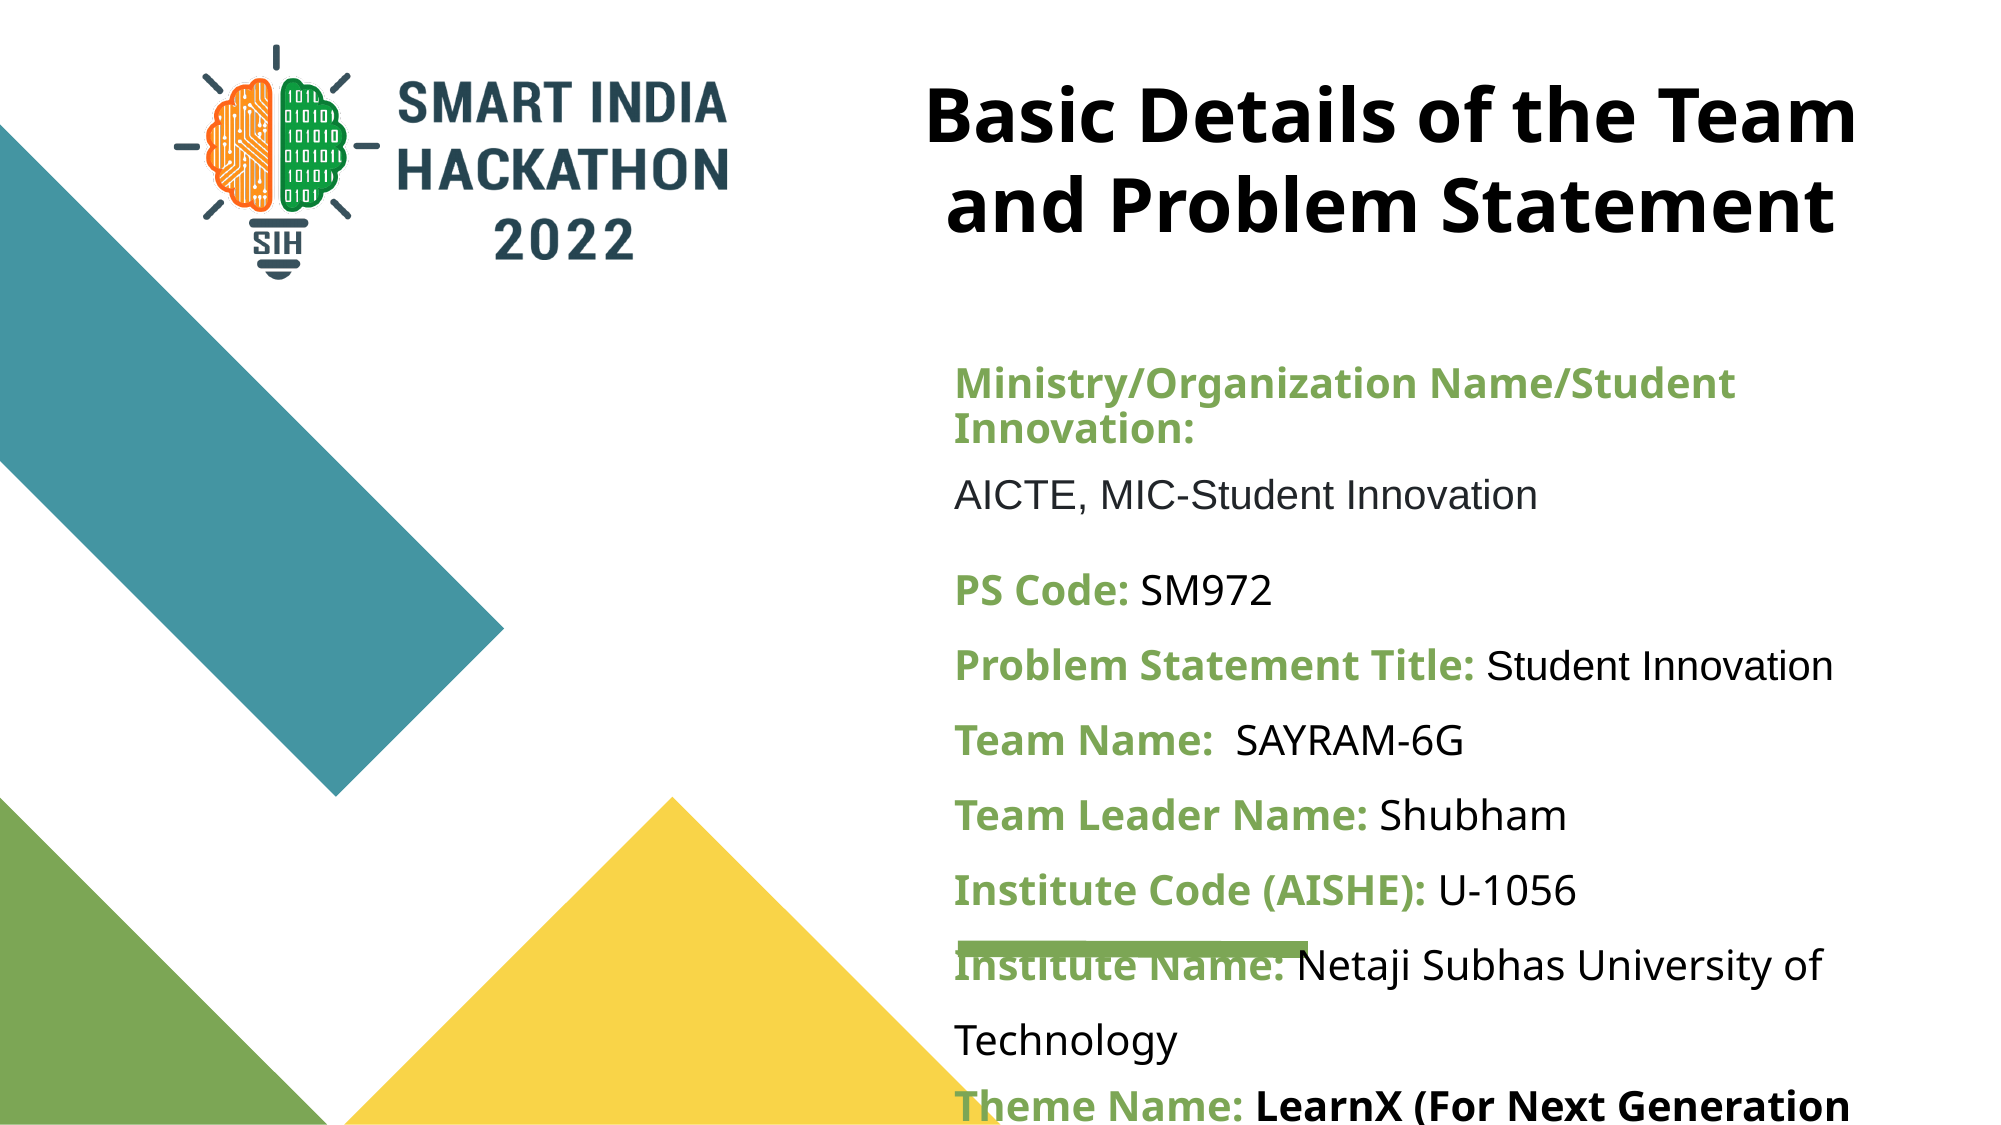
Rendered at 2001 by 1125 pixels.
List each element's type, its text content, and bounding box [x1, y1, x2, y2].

title Basic Details of the Team and Problem Statement [861, 67, 1922, 257]
picture [169, 41, 734, 284]
list Ministry/Organization Name/Student Innovation: AICTE, MIC-Student Innovation PS Code: SM972 Problem Statement Title: Student Innovation Team Name: SAYRAM-6G Team Leader Name: Shubham Institute Code (AISHE): U-1056 Institute Name: Netaji Subhas University of Technology Theme Name: LearnX (For Next Generation Learning) [954, 317, 1946, 1125]
